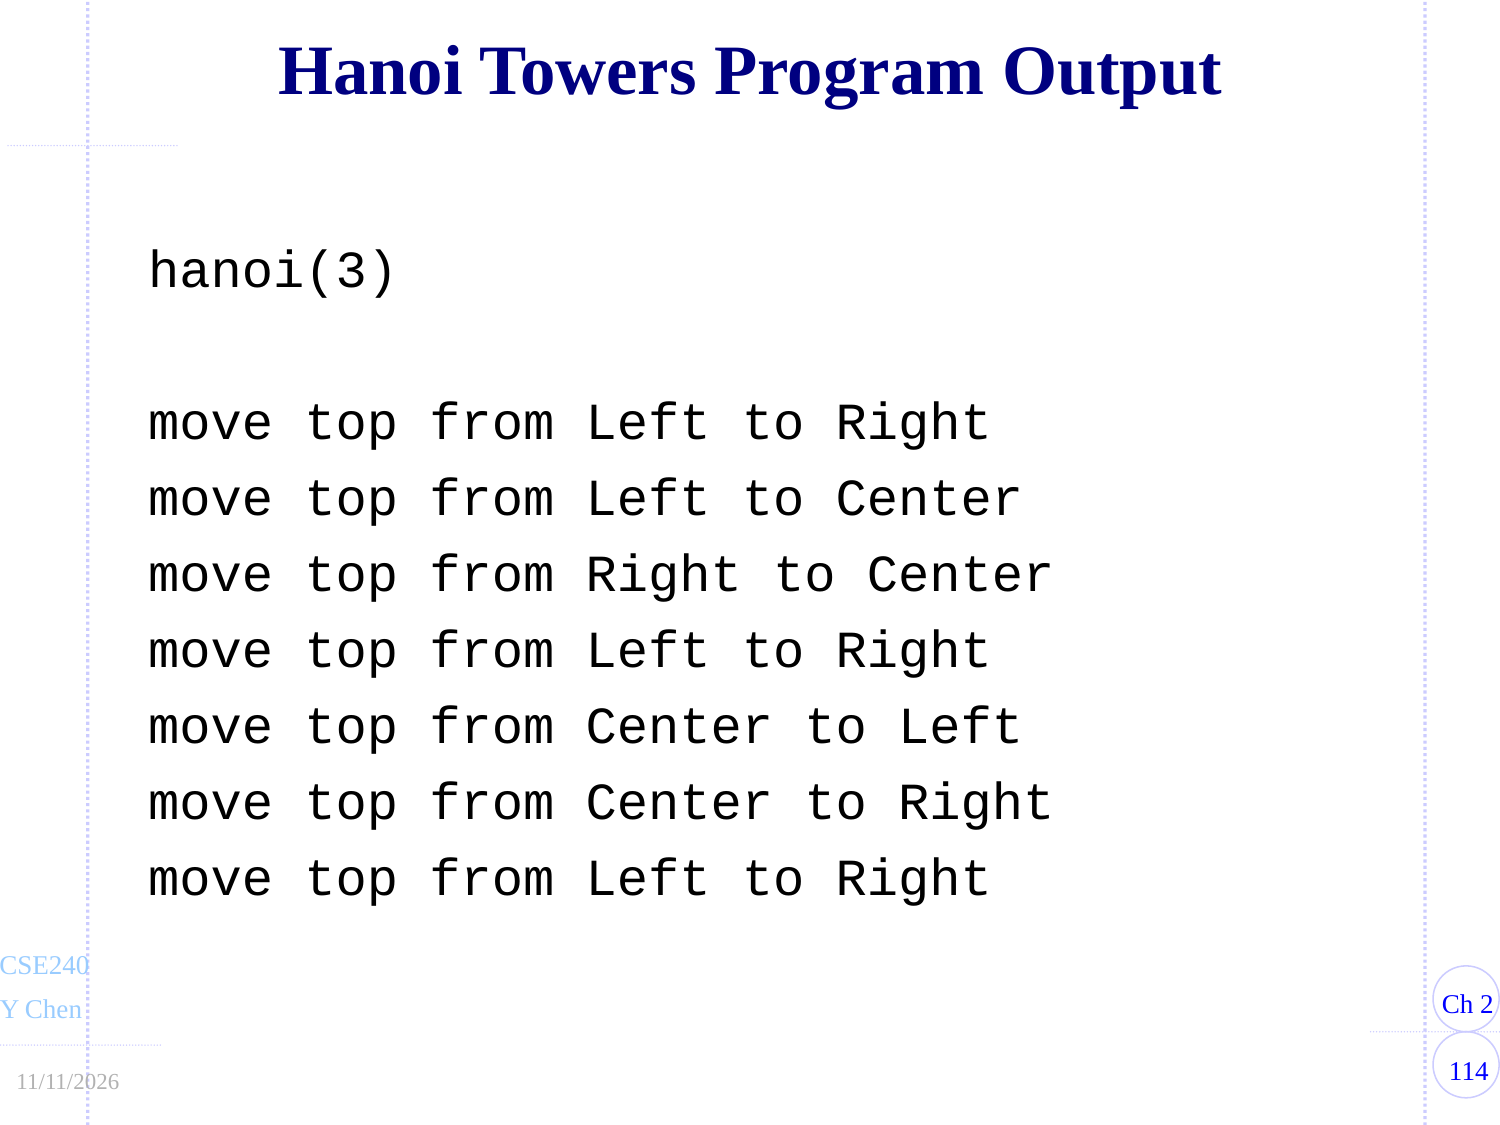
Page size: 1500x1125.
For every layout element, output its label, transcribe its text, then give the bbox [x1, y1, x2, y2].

text_box Hanoi Towers Program Output [110, 26, 1391, 119]
text_box hanoi(3) move top from Left to Right move top from Left to Center move top from Right to Center move top from Left to Right move top from Center to Left move top from Center to Right move top from Left to Right [132, 224, 1464, 1058]
